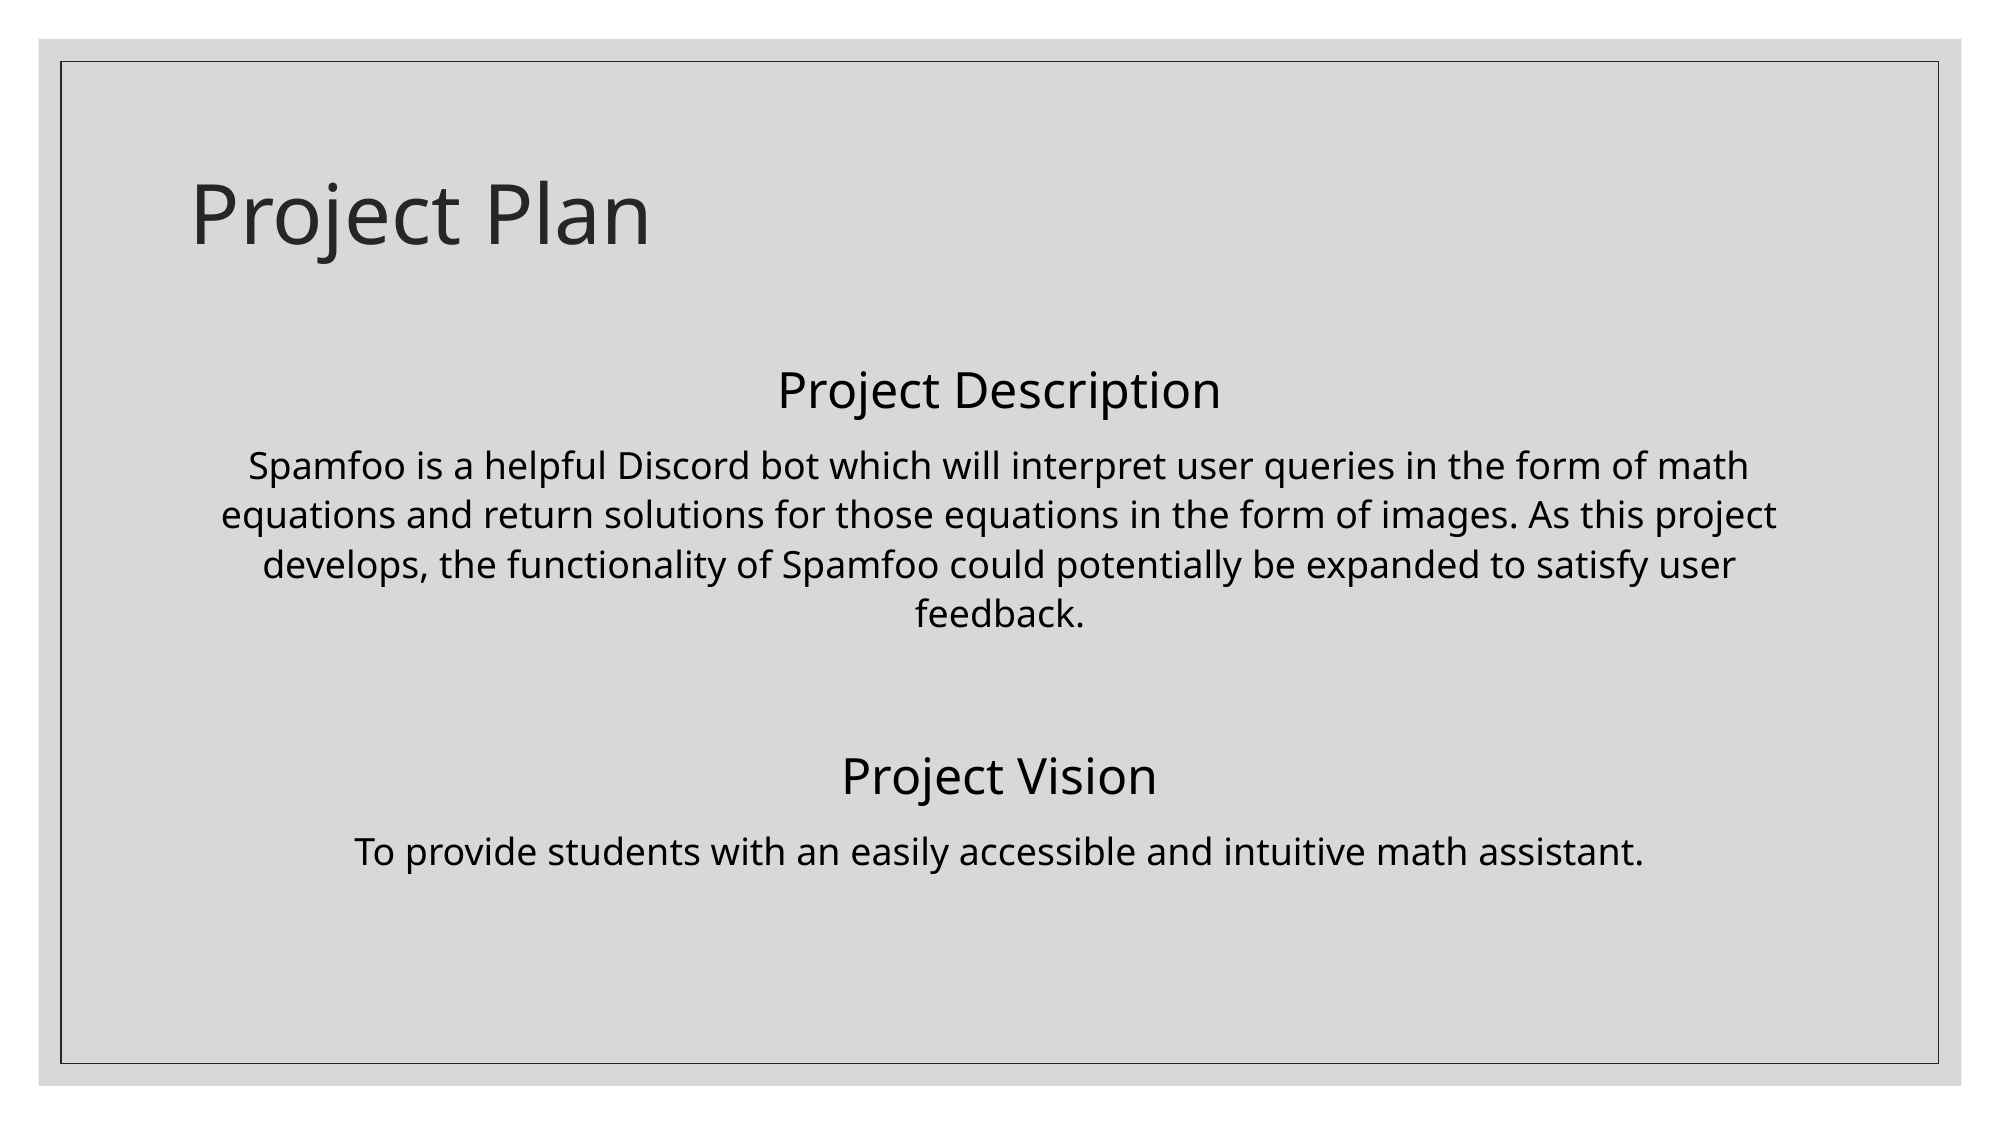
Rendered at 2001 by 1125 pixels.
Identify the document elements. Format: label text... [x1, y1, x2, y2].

list Project Description Spamfoo is a helpful Discord bot which will interpret user queries in the form of math equations and return solutions for those equations in the form of images. As this project develops, the functionality of Spamfoo could potentially be expanded to satisfy user feedback. Project Vision To provide students with an easily accessible and intuitive math assistant. [174, 345, 1825, 977]
title Project Plan [174, 105, 1825, 331]
